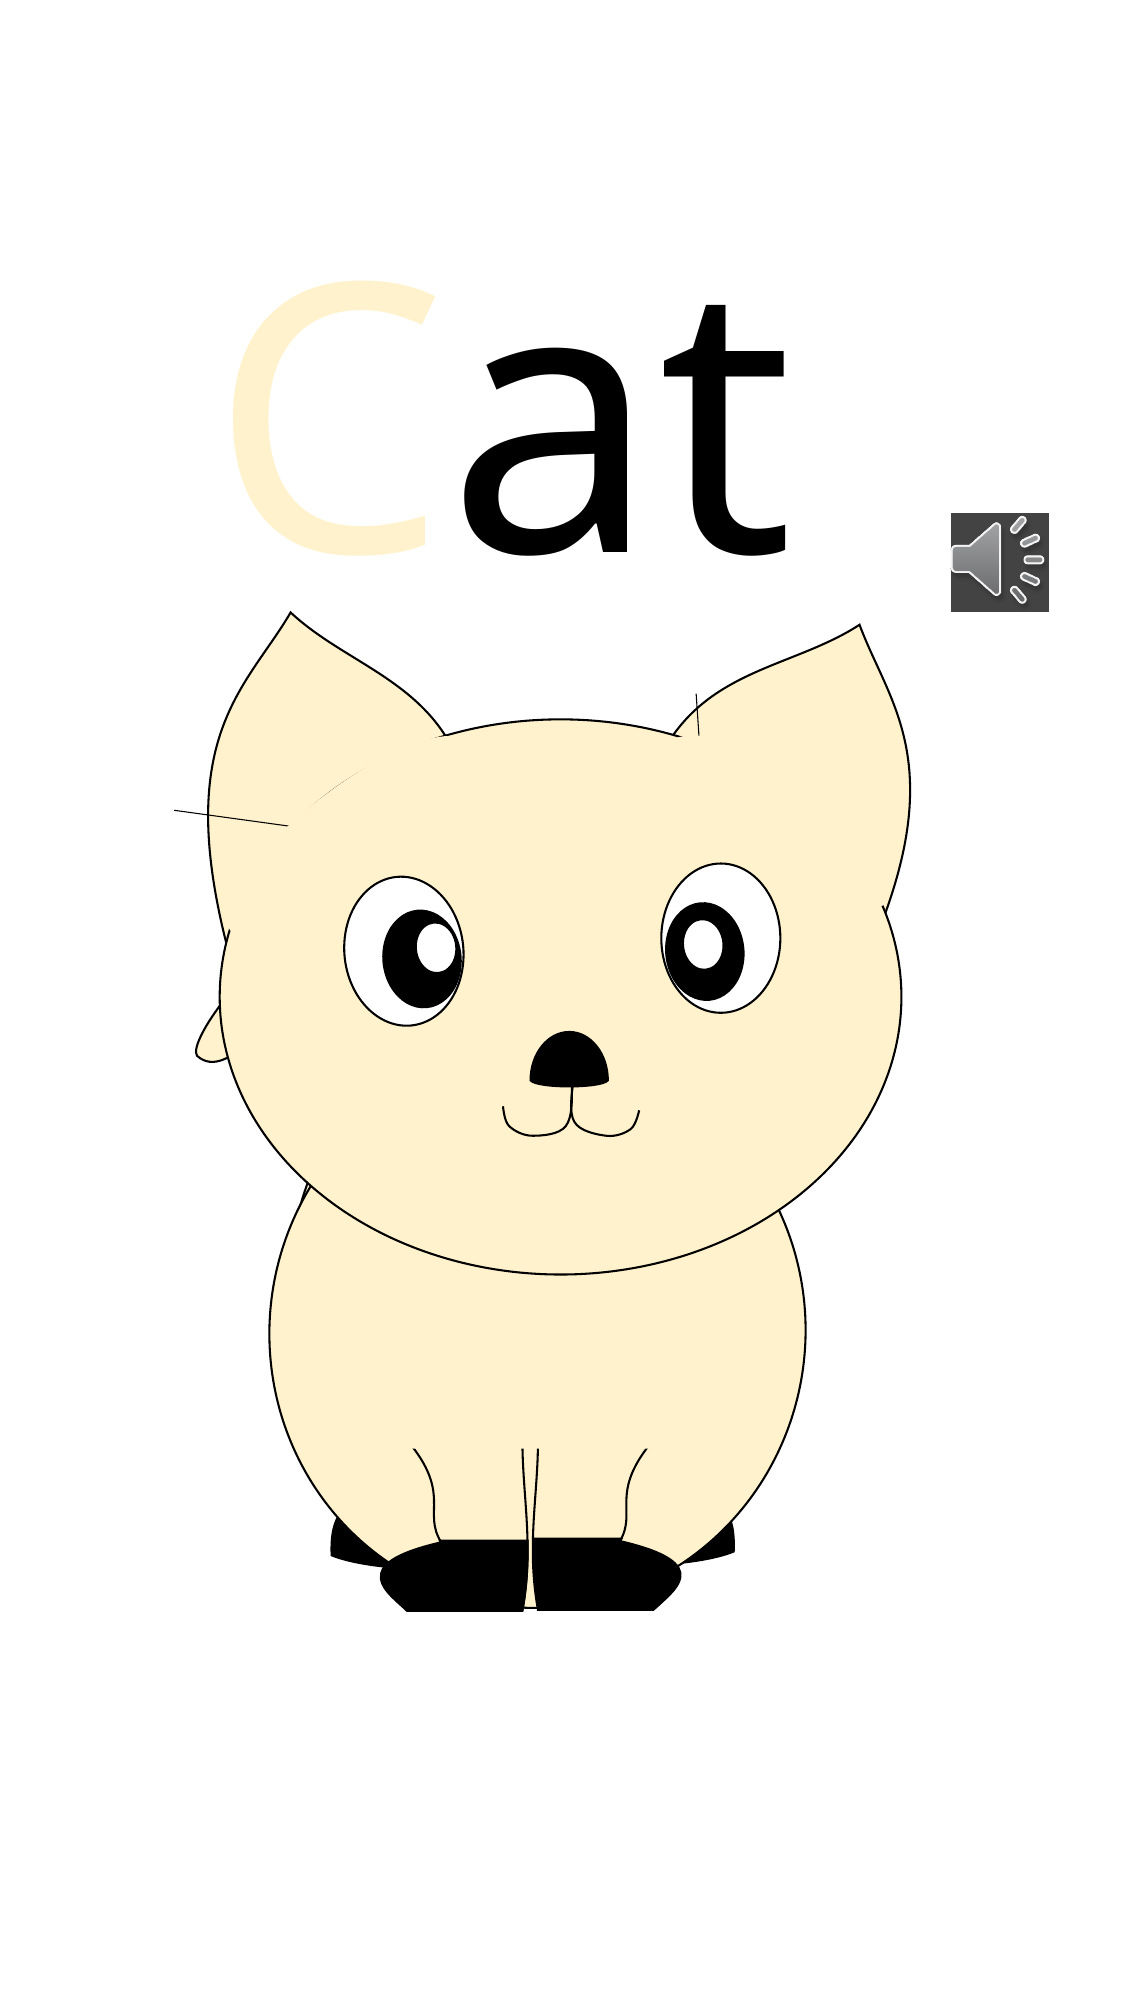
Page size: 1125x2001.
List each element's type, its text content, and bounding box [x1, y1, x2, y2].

picture [949, 512, 1050, 613]
text_box Cat [196, 170, 1125, 636]
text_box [165, 612, 960, 1611]
